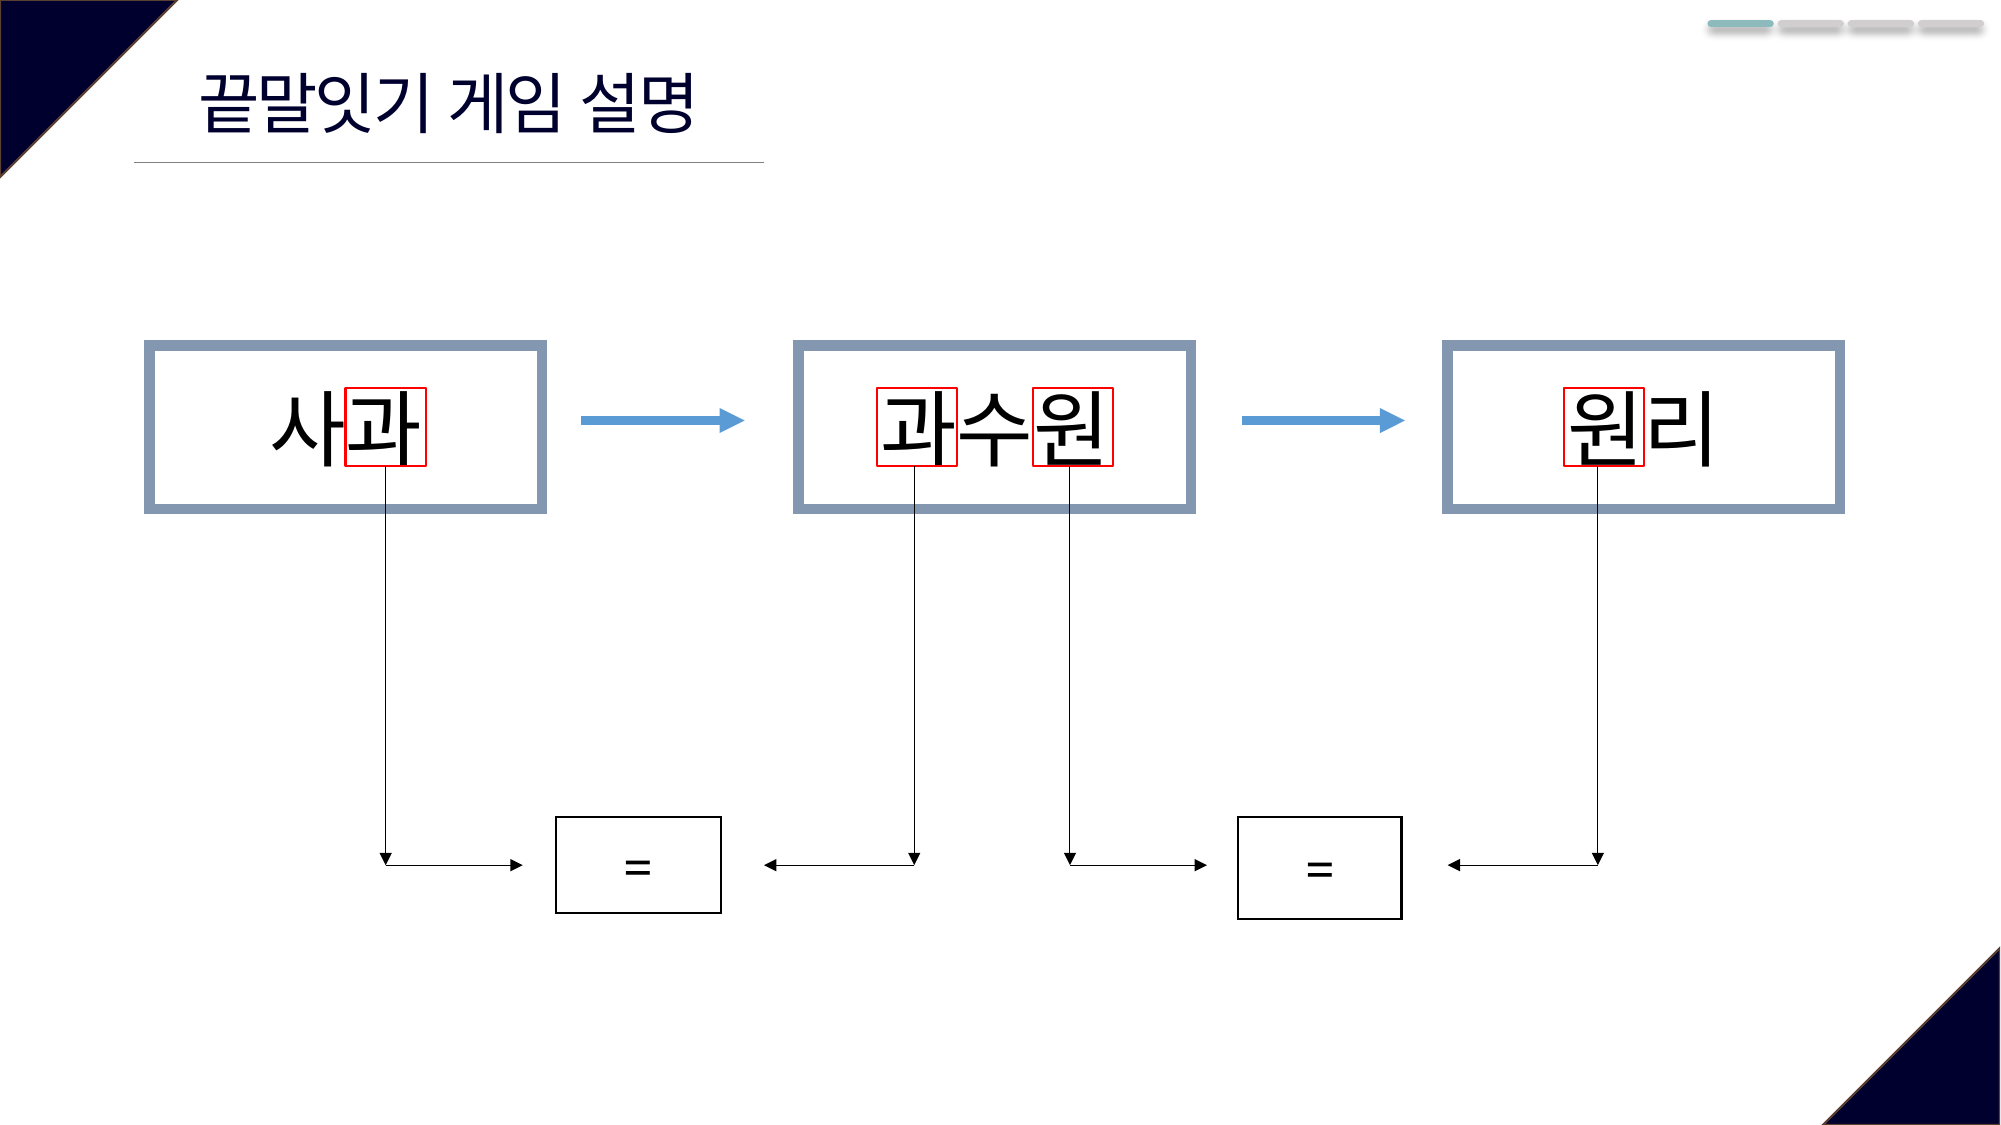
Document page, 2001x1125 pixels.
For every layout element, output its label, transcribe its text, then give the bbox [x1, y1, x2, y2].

text_box [877, 388, 958, 467]
text_box = [555, 816, 722, 914]
text_box [345, 388, 426, 467]
text_box [1032, 388, 1114, 467]
text_box 원리 [1447, 344, 1841, 510]
text_box 사과 [148, 344, 543, 510]
text_box 끝말잇기 게임 설명 [183, 54, 715, 149]
text_box 과수원 [798, 344, 1192, 510]
text_box = [1237, 816, 1403, 920]
text_box [1563, 388, 1644, 467]
